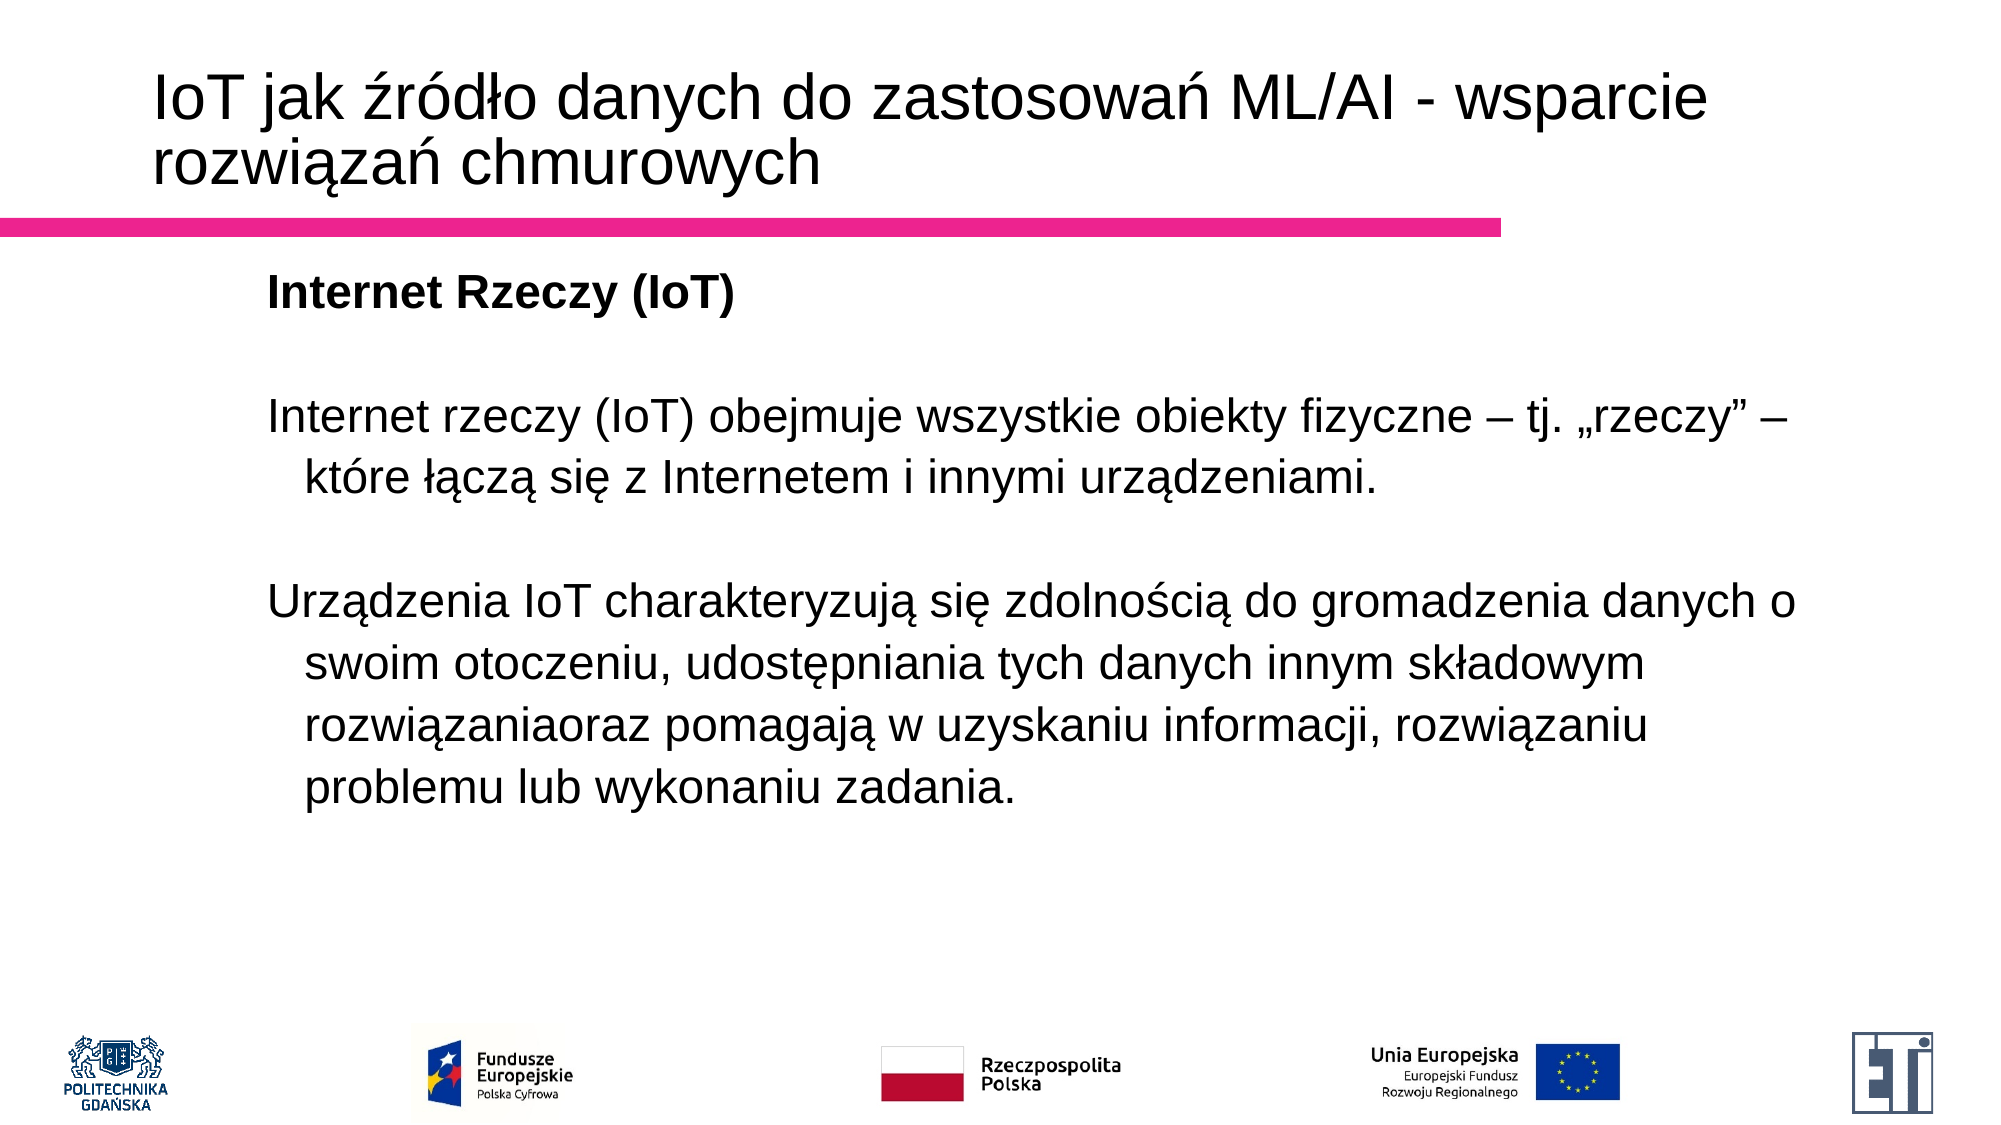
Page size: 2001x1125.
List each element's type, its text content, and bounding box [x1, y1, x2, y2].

picture [862, 1027, 1138, 1119]
title IoT jak źródło danych do zastosowań ML/AI - wsparcie rozwiązań chmurowych [137, 59, 1863, 206]
picture [36, 1016, 196, 1125]
picture [1353, 1025, 1638, 1118]
list Internet Rzeczy (IoT) Internet rzeczy (IoT) obejmuje wszystkie obiekty fizyczne – tj. „rzeczy” – które łączą się z Internetem i innymi urządzeniami. Urządzenia IoT charakteryzują się zdolnością do gromadzenia danych o swoim otoczeniu, udostępniania tych danych innym składowym rozwiązaniaoraz pomagają w uzyskaniu informacji, rozwiązaniu problemu lub wykonaniu zadania. [139, 249, 1865, 1014]
picture [1852, 1032, 1934, 1114]
picture [411, 1023, 589, 1123]
